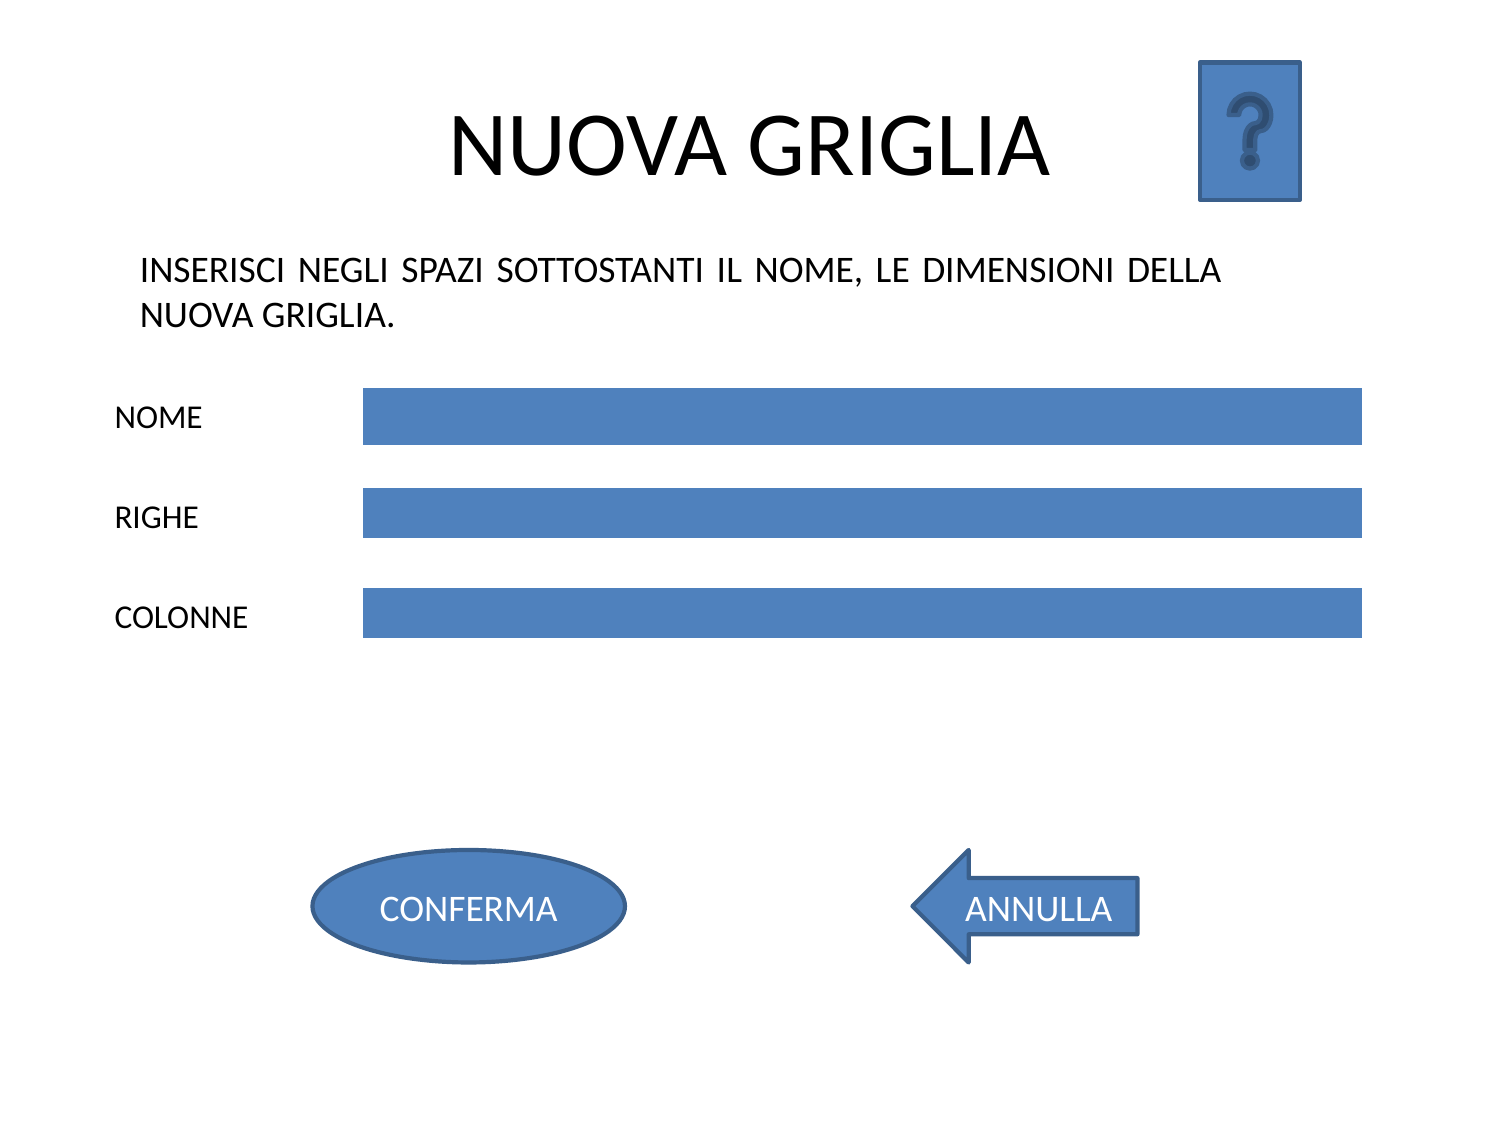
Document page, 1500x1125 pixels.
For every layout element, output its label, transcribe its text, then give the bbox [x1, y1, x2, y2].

text_box RIGHE [99, 487, 325, 543]
table_header [363, 388, 1362, 445]
title NUOVA GRIGLIA [75, 45, 1425, 233]
text_box ANNULLA [910, 848, 1140, 965]
table_header [363, 588, 1362, 638]
text_box CONFERMA [310, 847, 628, 965]
text_box NOME [99, 387, 325, 443]
text_box INSERISCI NEGLI SPAZI SOTTOSTANTI IL NOME, LE DIMENSIONI DELLA NUOVA GRIGLIA. [124, 237, 1238, 343]
text_box COLONNE [99, 587, 325, 643]
text_box [1198, 60, 1302, 202]
table_header [363, 488, 1362, 538]
